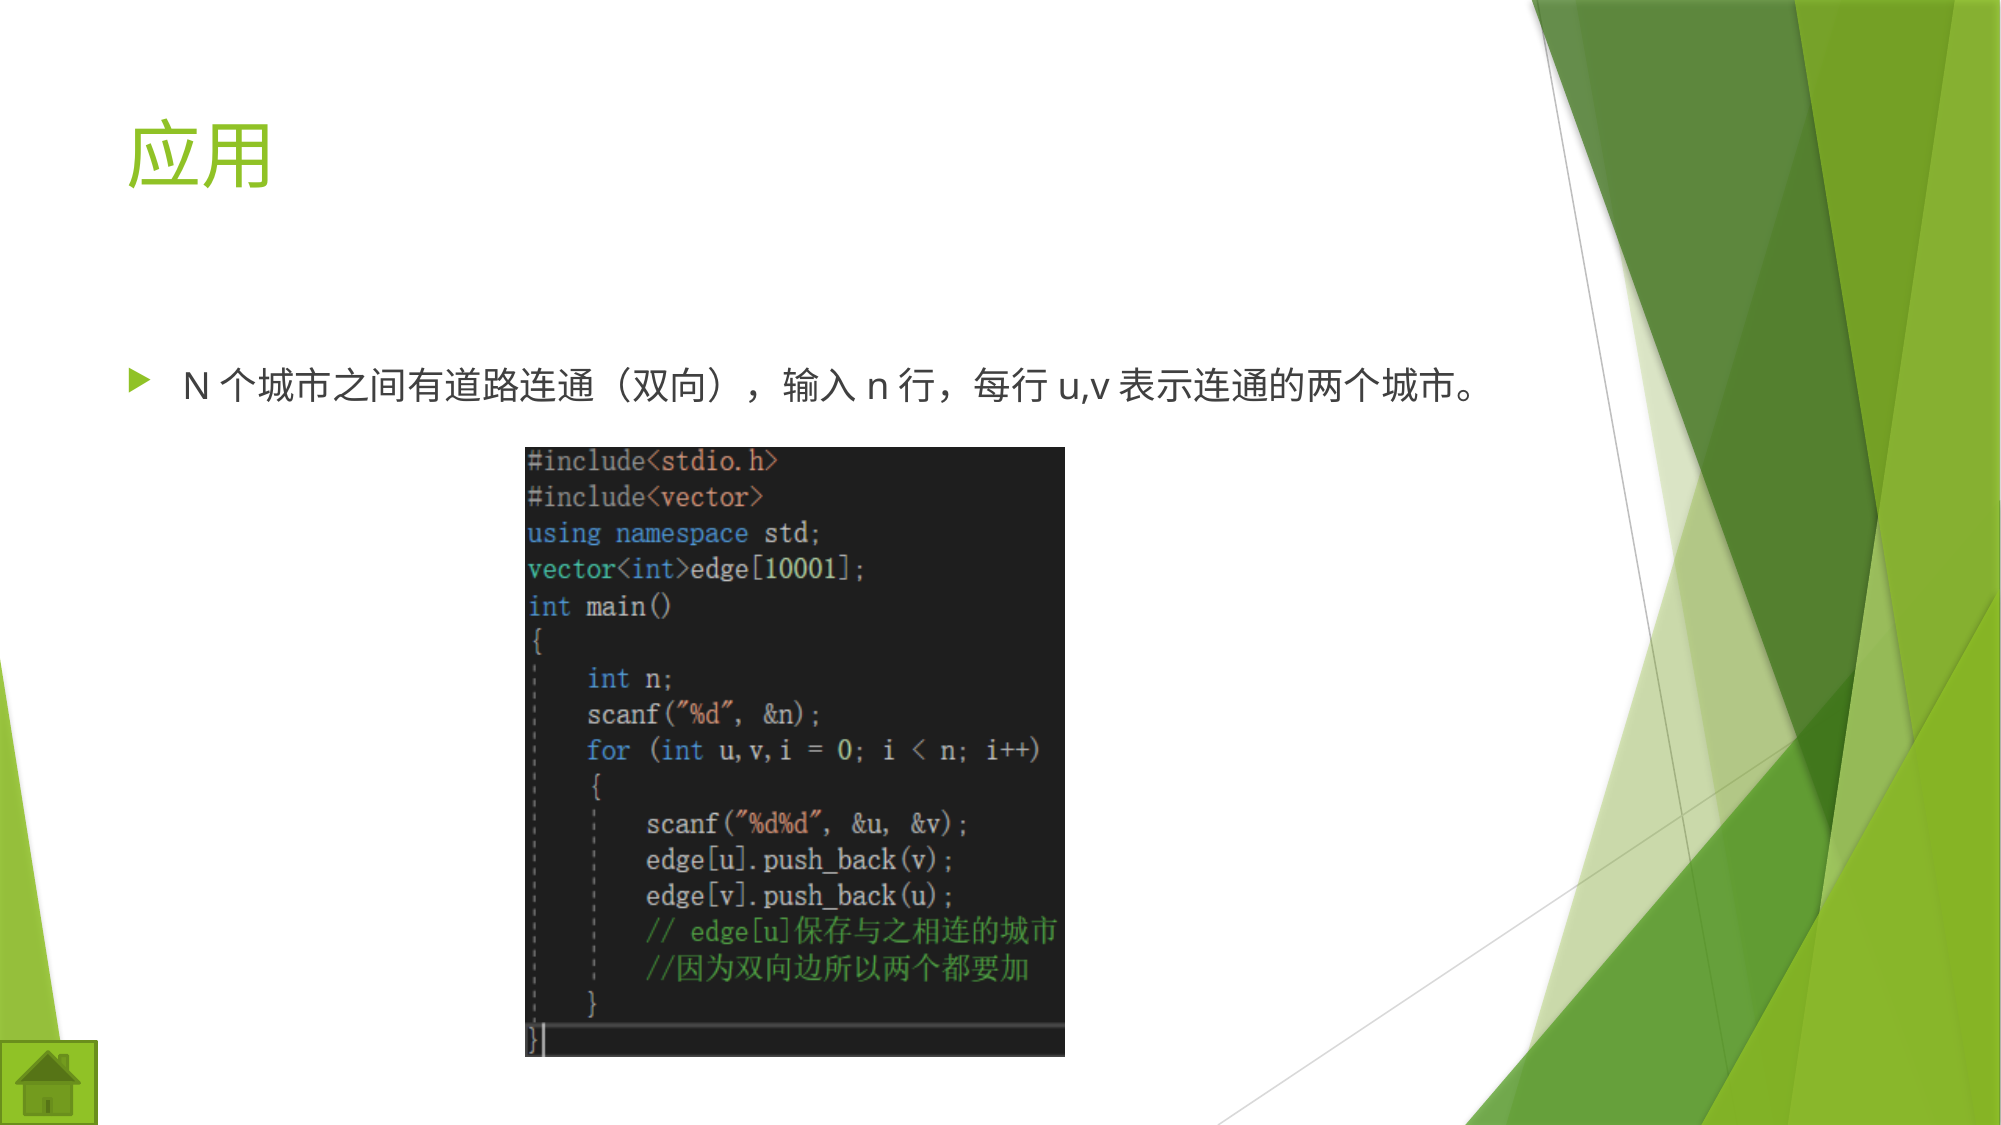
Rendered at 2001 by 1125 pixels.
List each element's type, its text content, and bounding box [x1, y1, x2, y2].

text_box [0, 1040, 98, 1125]
list N个城市之间有道路连通（双向），输入n行，每行u,v表示连通的两个城市。 [111, 354, 1522, 992]
picture [524, 447, 1065, 1058]
title 应用 [111, 99, 1522, 317]
